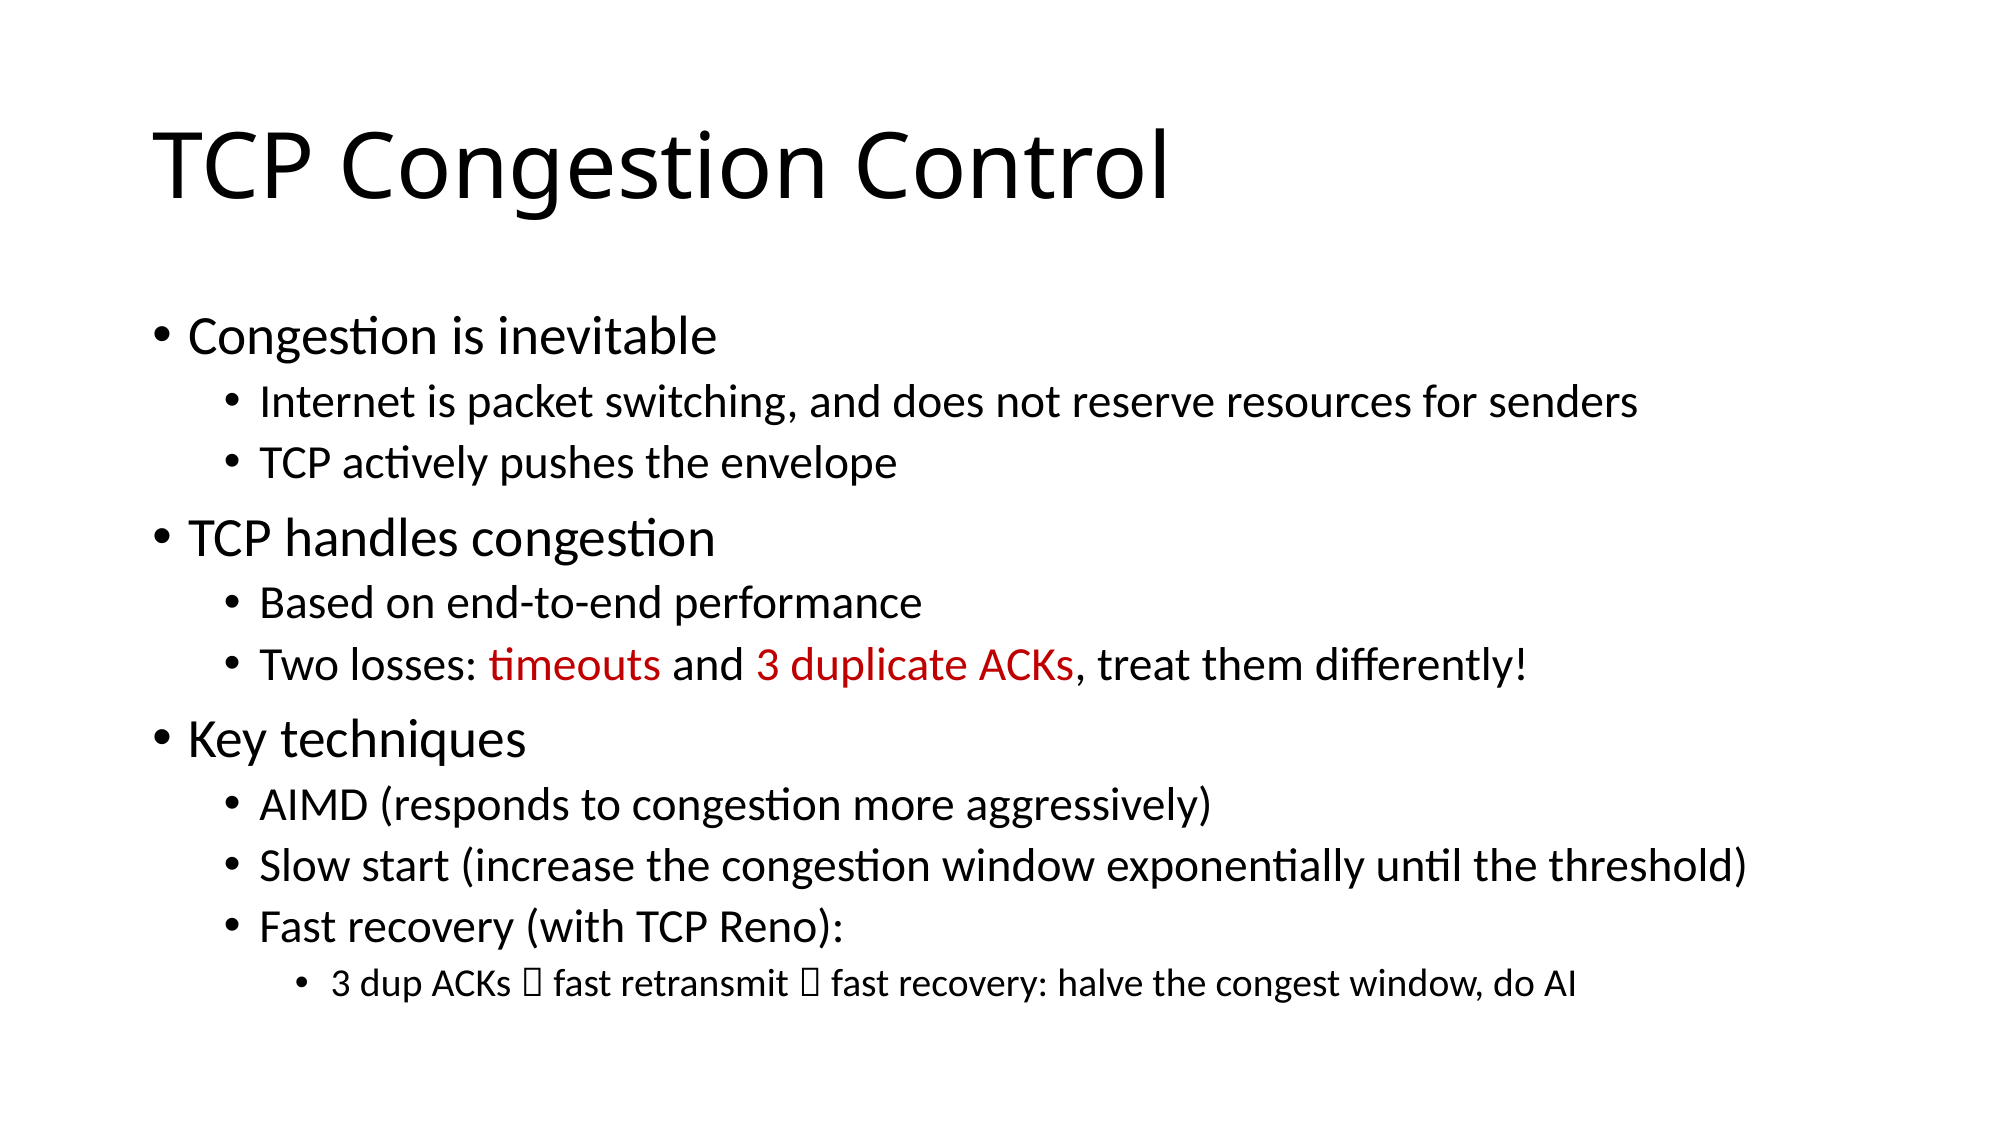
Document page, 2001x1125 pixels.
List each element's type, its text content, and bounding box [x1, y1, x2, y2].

title TCP Congestion Control [137, 59, 1863, 278]
list Congestion is inevitable Internet is packet switching, and does not reserve resources for senders TCP actively pushes the envelope TCP handles congestion Based on end-to-end performance Two losses: timeouts and 3 duplicate ACKs, treat them differently! Key techniques AIMD (responds to congestion more aggressively) Slow start (increase the congestion window exponentially until the threshold) Fast recovery (with TCP Reno): 3 dup ACKs  fast retransmit  fast recovery: halve the congest window, do AI [137, 299, 1863, 1014]
